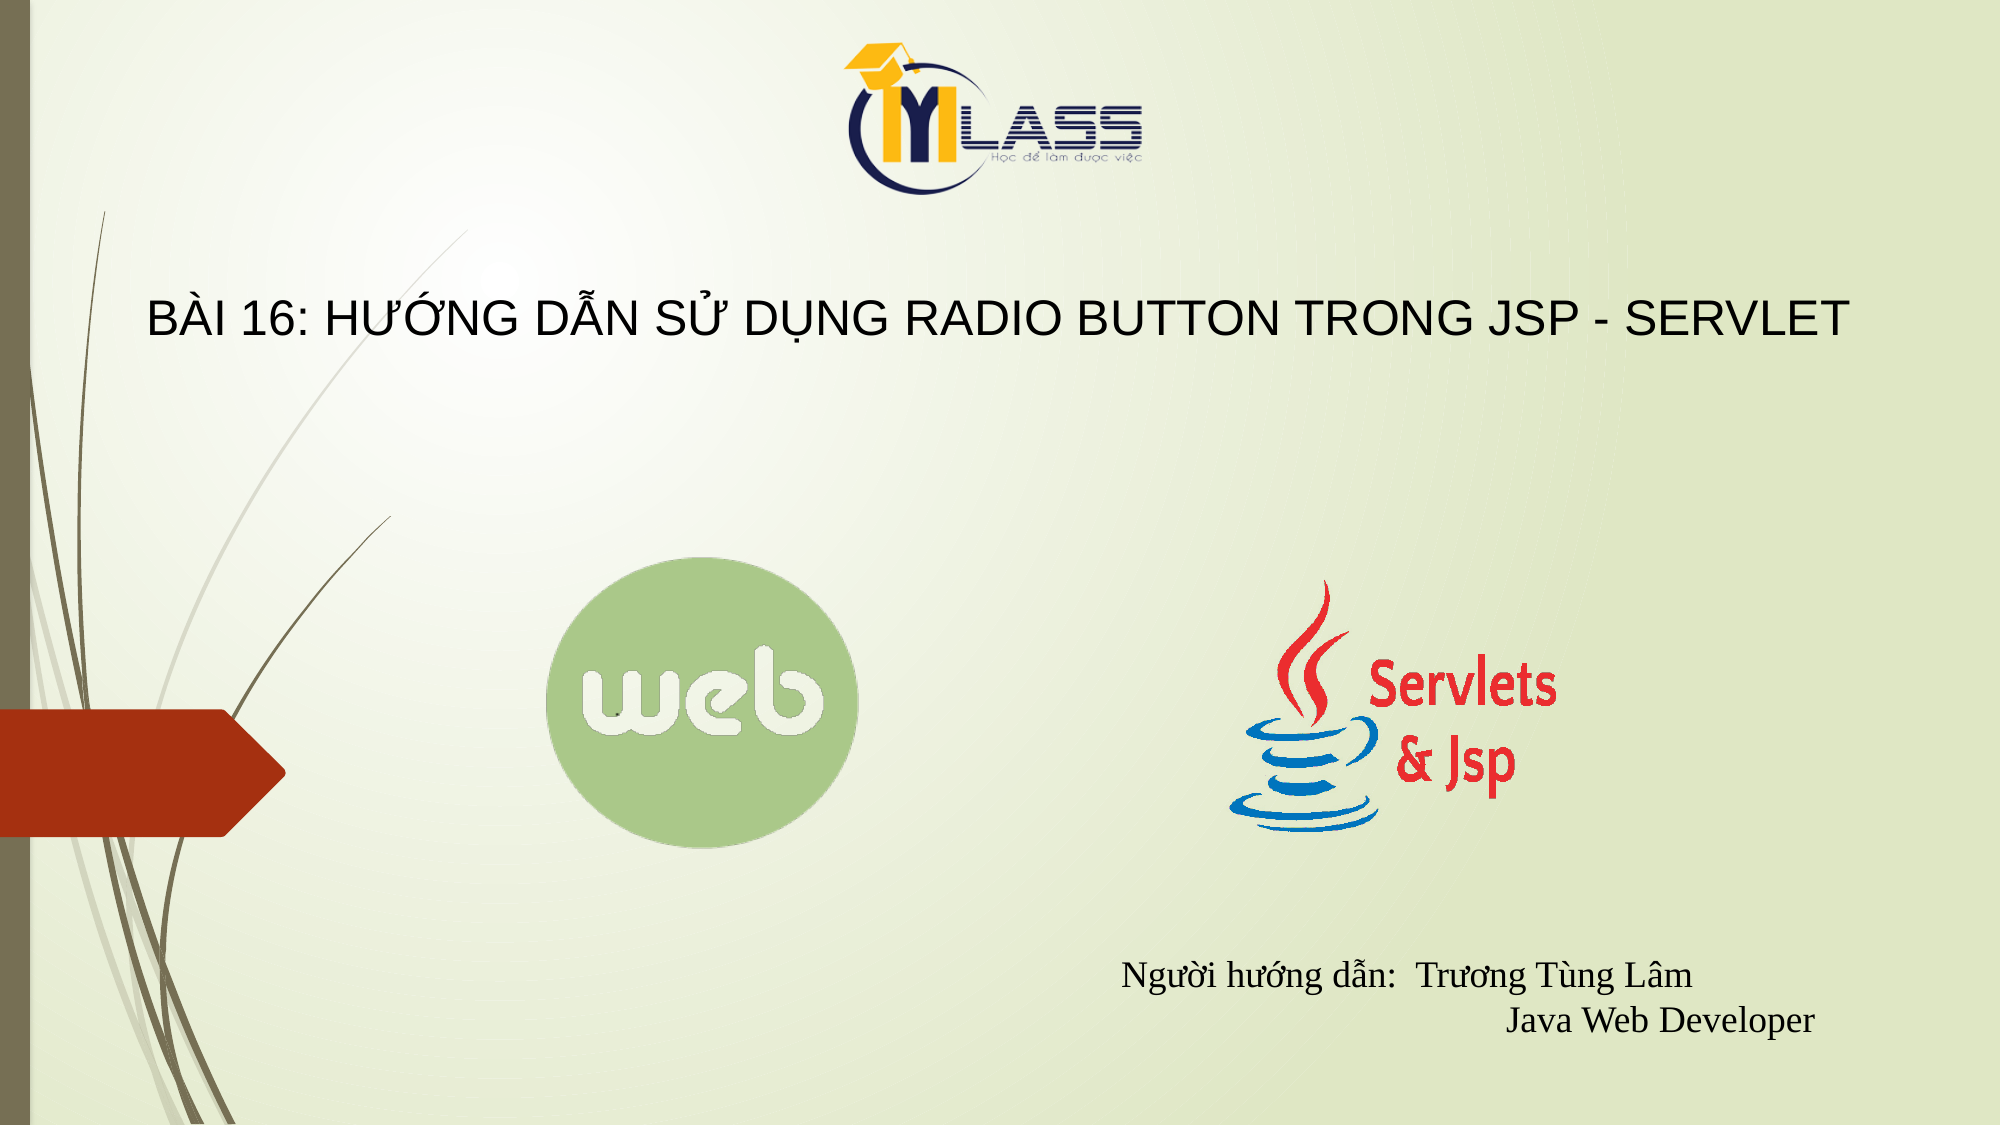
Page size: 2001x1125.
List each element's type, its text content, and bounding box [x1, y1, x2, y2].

picture [842, 42, 1142, 195]
text_box Người hướng dẫn: Trương Tùng Lâm Java Web Developer [1106, 942, 1876, 1048]
text_box BÀI 16: HƯỚNG DẪN SỬ DỤNG RADIO BUTTON TRONG JSP - SERVLET [131, 277, 1933, 353]
picture [544, 553, 860, 852]
picture [1199, 562, 1583, 860]
